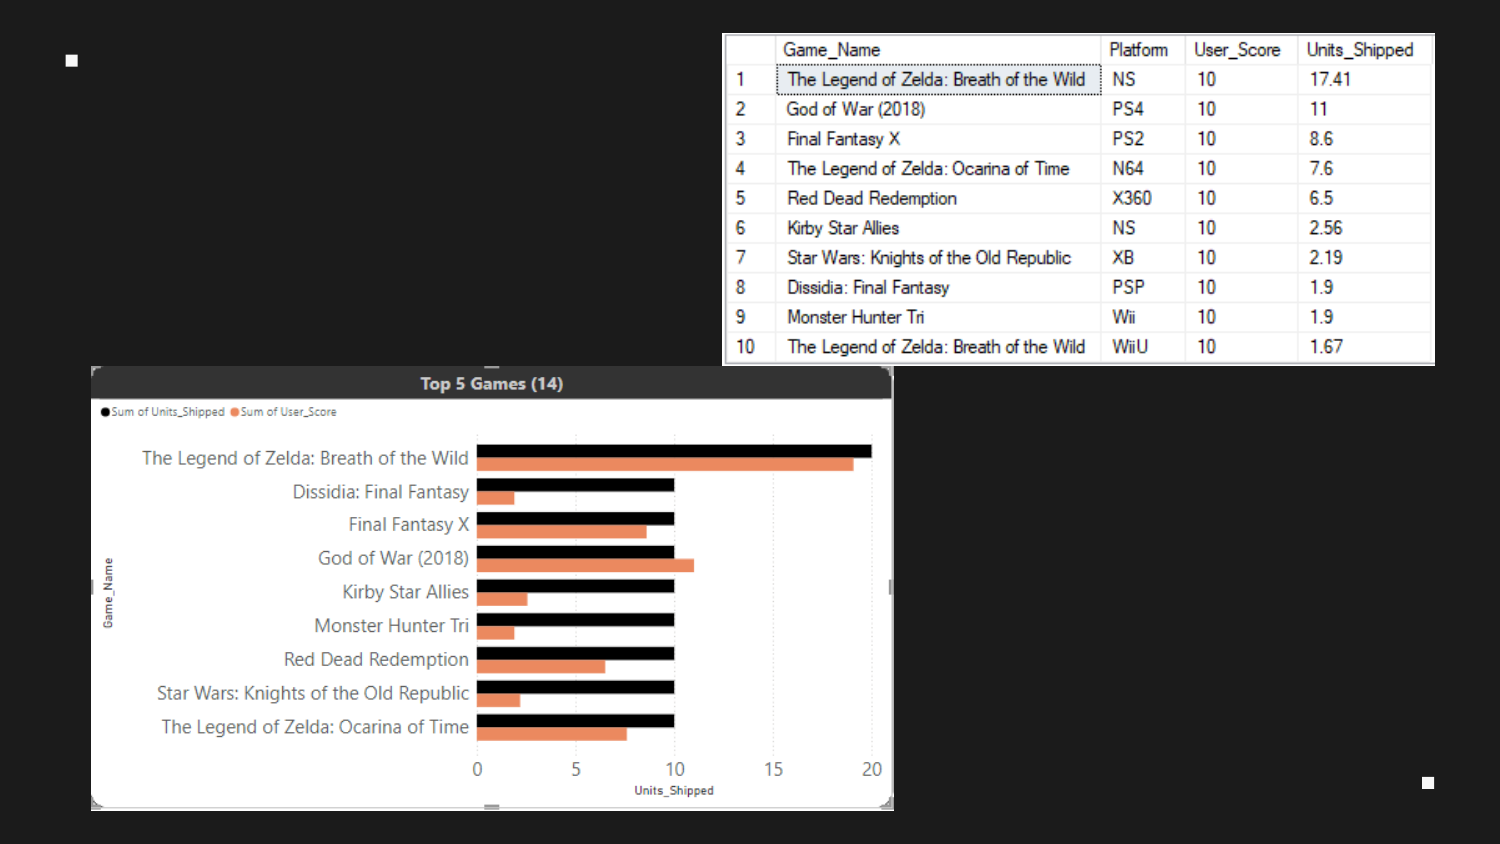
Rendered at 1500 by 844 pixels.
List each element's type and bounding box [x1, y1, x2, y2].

picture [90, 32, 1435, 811]
